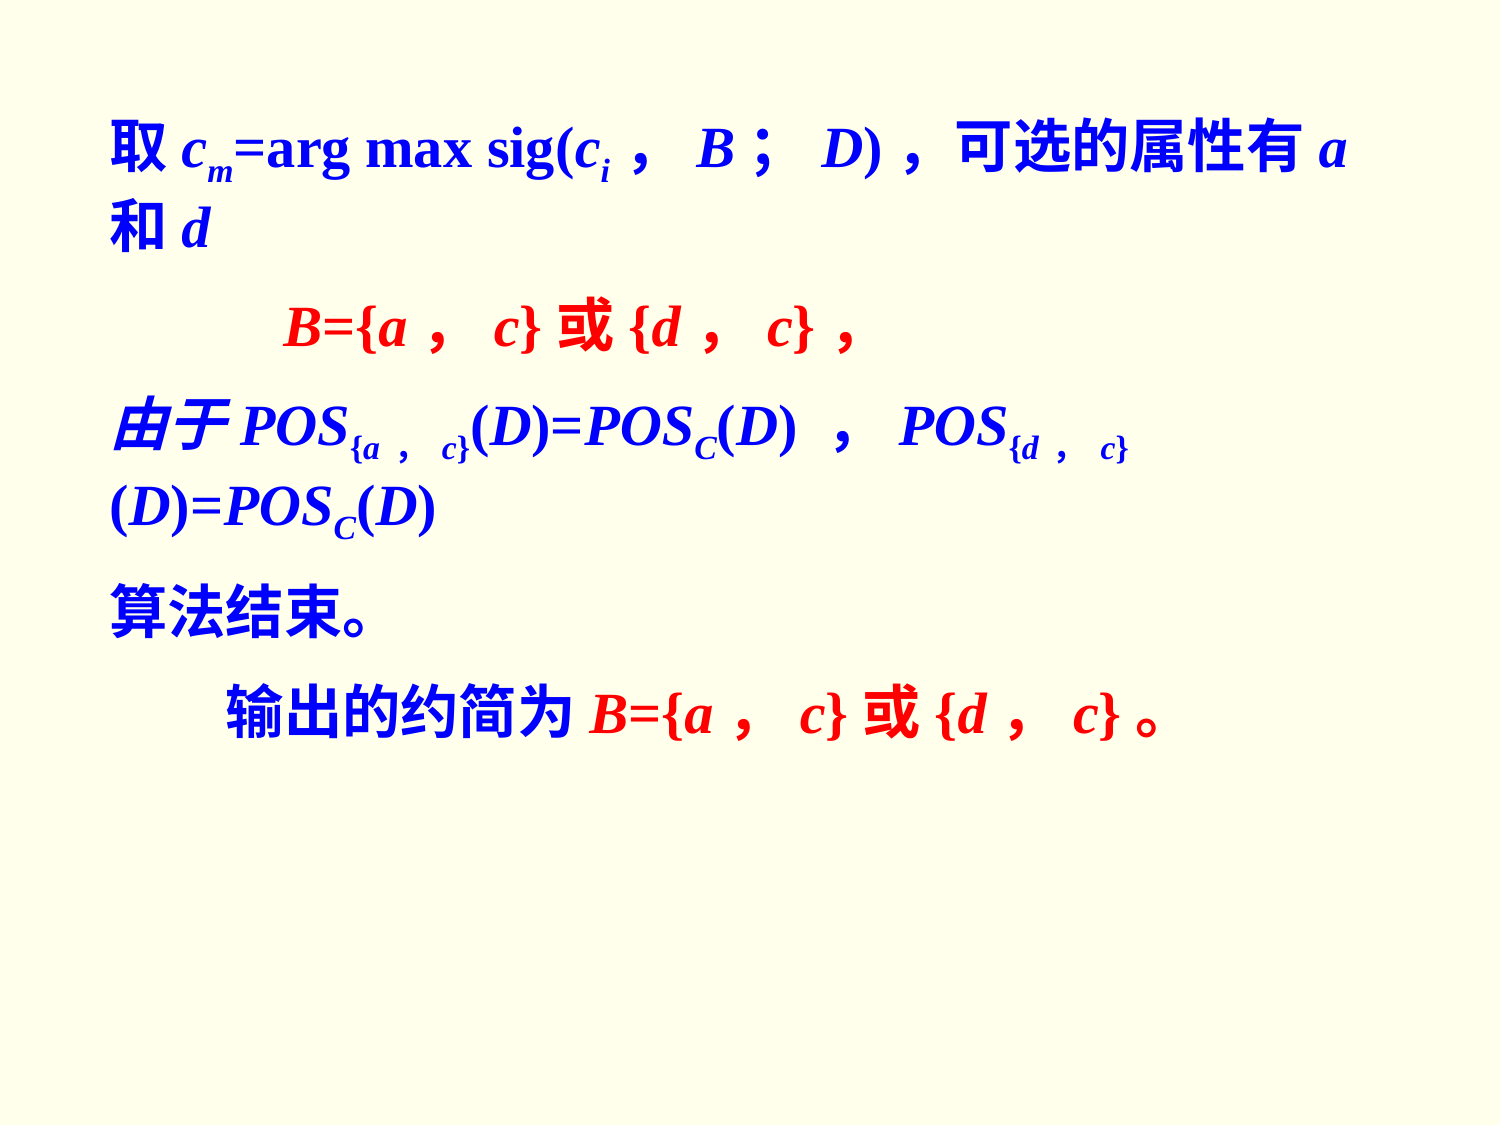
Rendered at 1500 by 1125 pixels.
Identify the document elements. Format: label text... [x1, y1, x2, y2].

text_box 取cm=arg max sig(ci，B；D)，可选的属性有a和d B={a，c}或{d，c}， 由于POS{a，c}(D)=POSC(D) ，POS{d，c}(D)=POSC(D) 算法结束。 输出的约简为B={a，c}或{d，c}。 [94, 101, 1406, 753]
